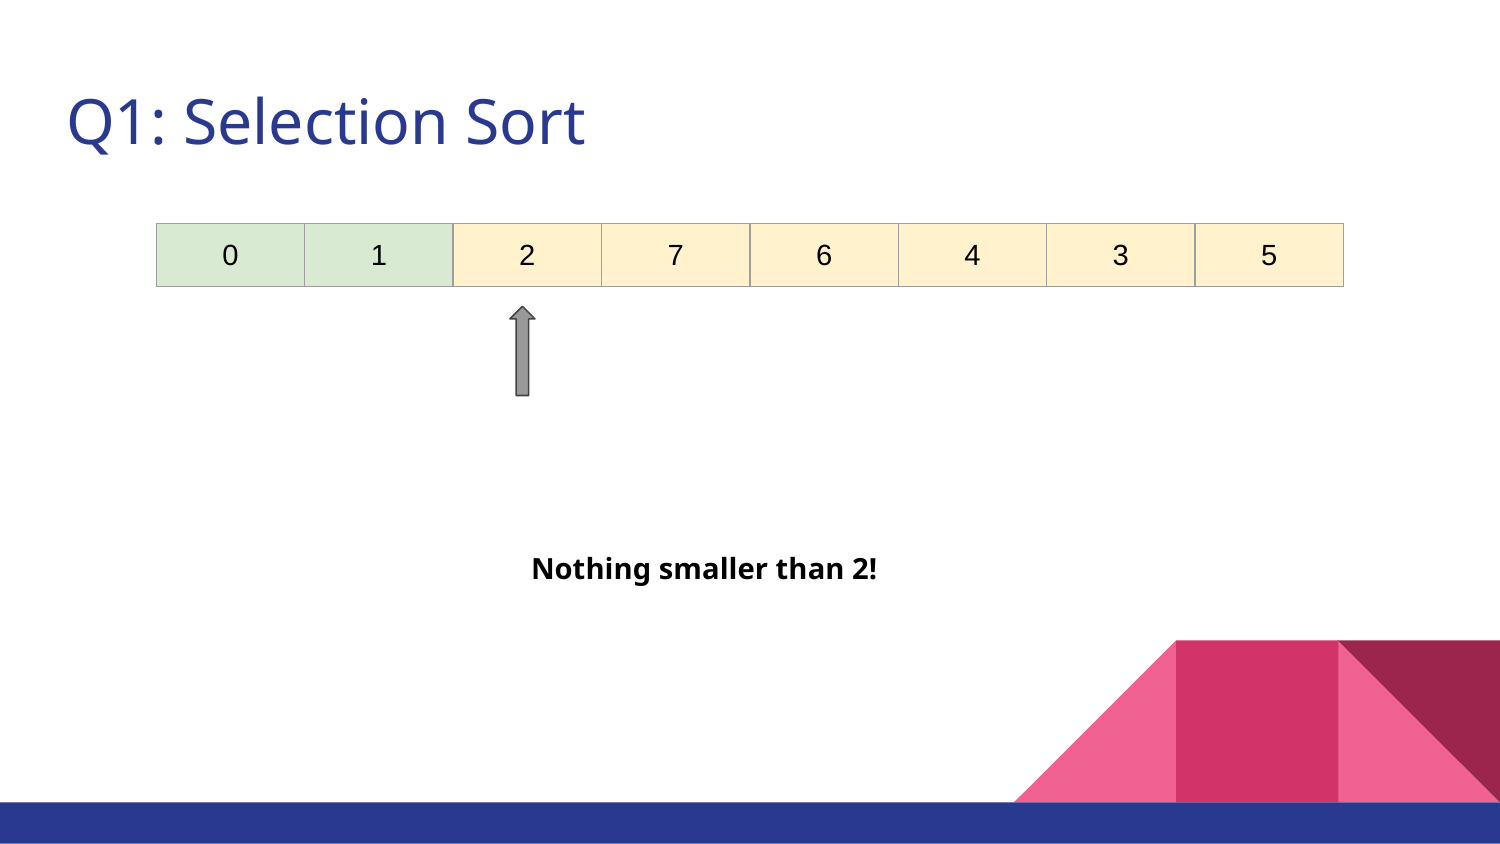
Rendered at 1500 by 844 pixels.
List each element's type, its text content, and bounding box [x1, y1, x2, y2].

table_header 3 [1047, 224, 1194, 286]
text_box Nothing smaller than 2! [313, 534, 1096, 625]
table_header 0 [157, 224, 304, 286]
table_header 4 [899, 224, 1046, 286]
title Q1: Selection Sort [51, 67, 1449, 167]
table_header 6 [751, 224, 898, 286]
table_header 2 [454, 224, 601, 286]
table_header 7 [602, 224, 749, 286]
table_header 5 [1196, 224, 1343, 286]
table_header 1 [305, 224, 452, 286]
text_box [509, 306, 536, 396]
